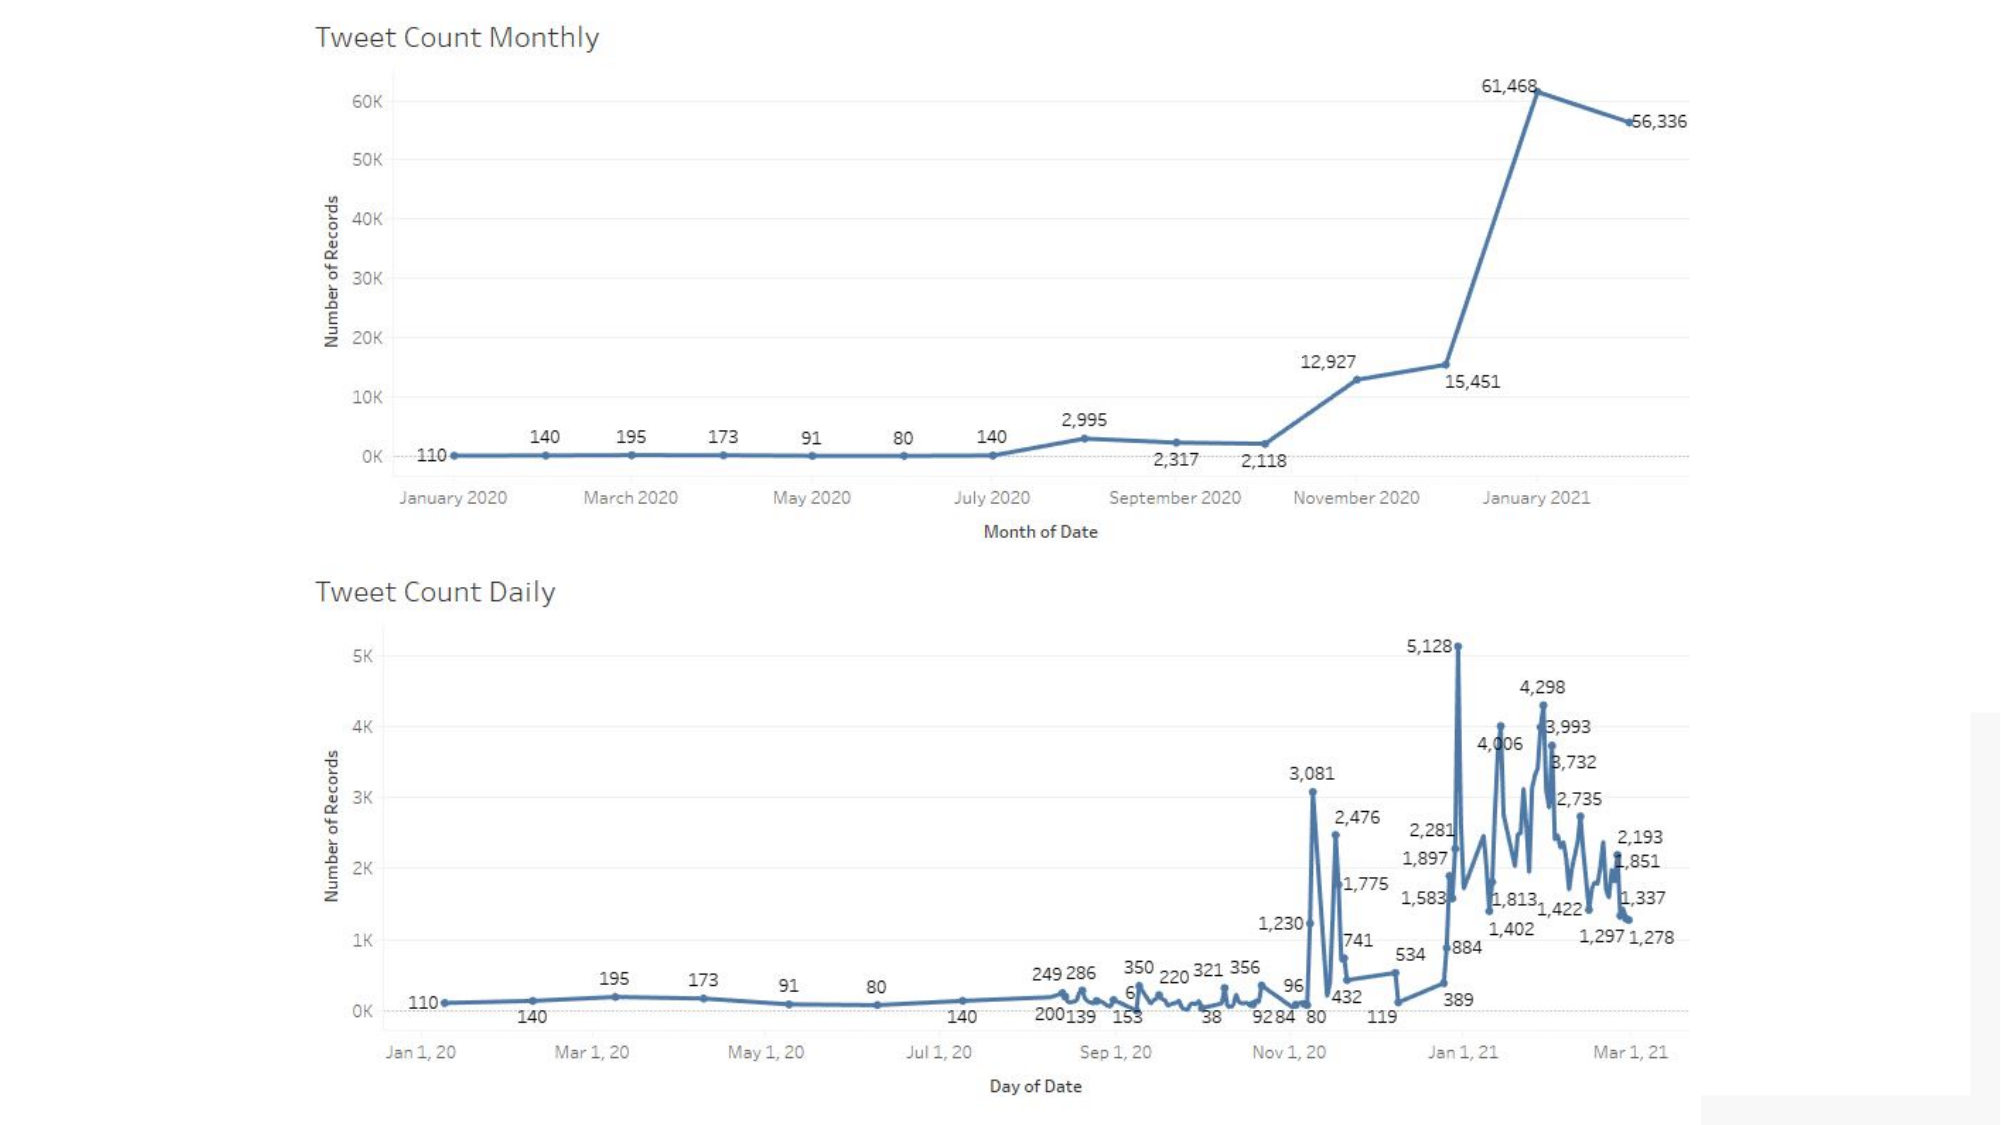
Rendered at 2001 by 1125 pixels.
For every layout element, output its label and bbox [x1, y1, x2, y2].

picture [298, 0, 1701, 1125]
